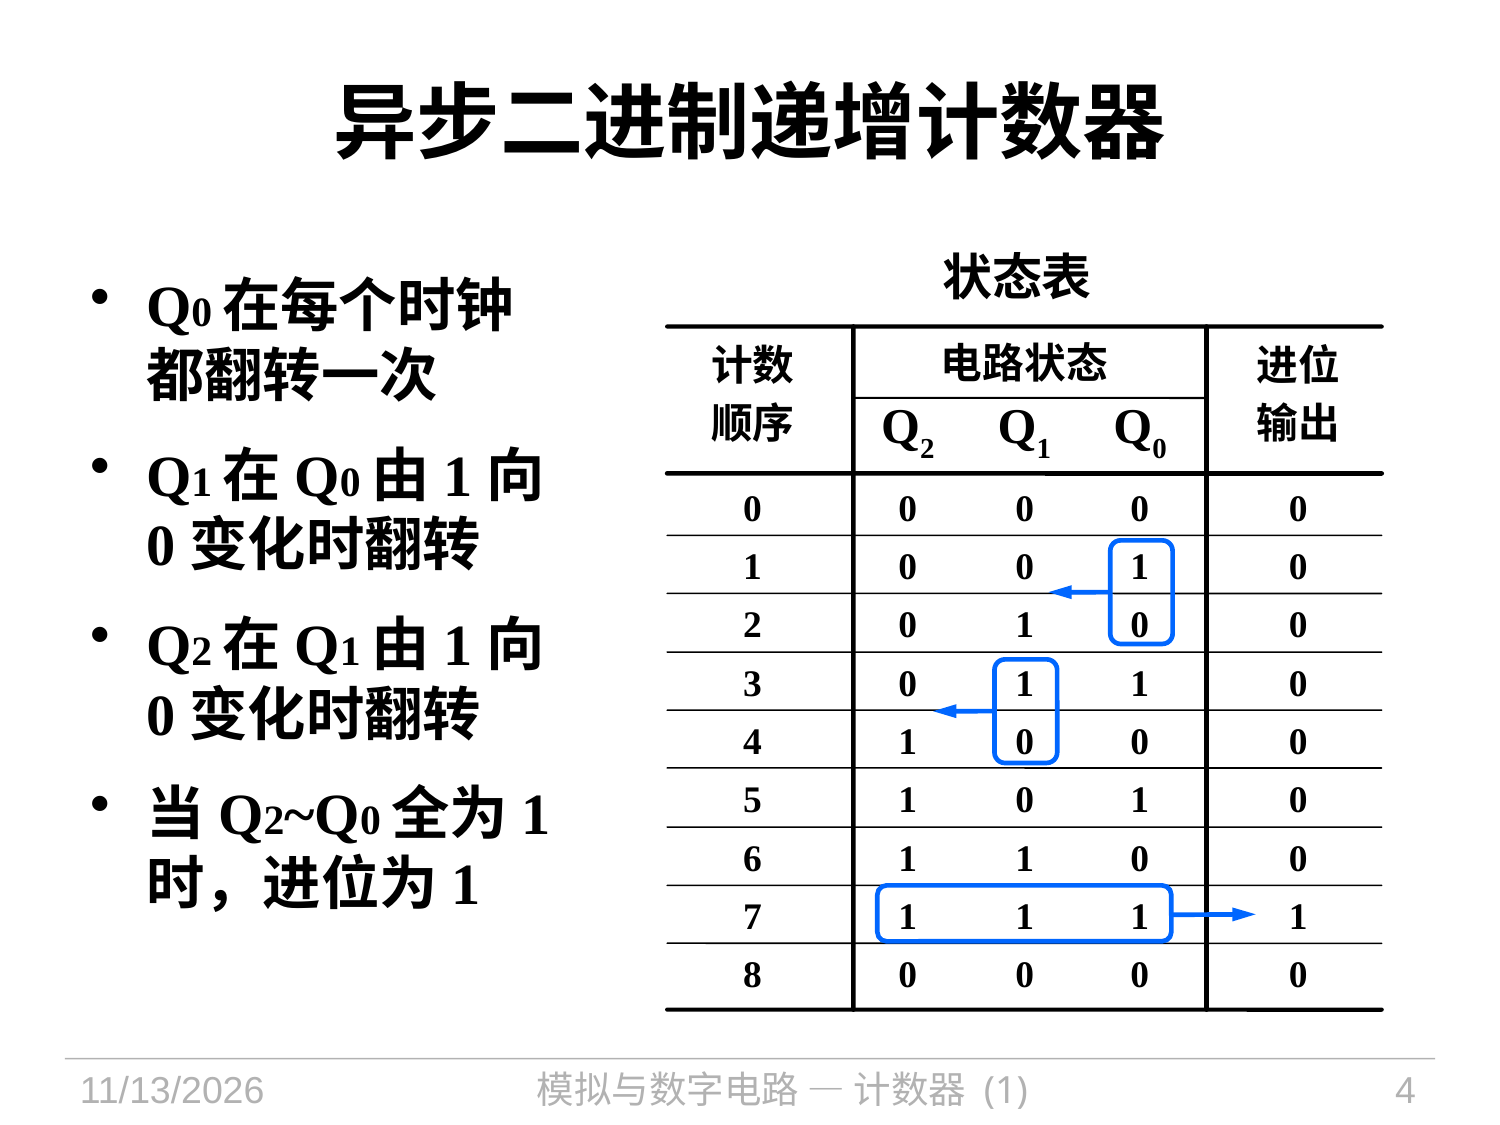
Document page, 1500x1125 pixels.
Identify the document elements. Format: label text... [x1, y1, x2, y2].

list Q0在每个时钟都翻转一次 Q1在Q0由1向0变化时翻转 Q2在Q1由1向0变化时翻转 当Q2~Q0全为1时，进位为1 [75, 260, 573, 1047]
slide_number 4 [1230, 1058, 1431, 1125]
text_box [877, 885, 1256, 942]
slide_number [64, 1058, 348, 1125]
footer 模拟与数字电路 — 计数器 (1) [359, 1058, 1205, 1125]
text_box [932, 659, 1058, 764]
text_box 状态表 [927, 237, 1107, 313]
title 异步二进制递增计数器 [75, 24, 1425, 213]
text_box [1048, 540, 1173, 645]
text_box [666, 326, 1382, 1010]
